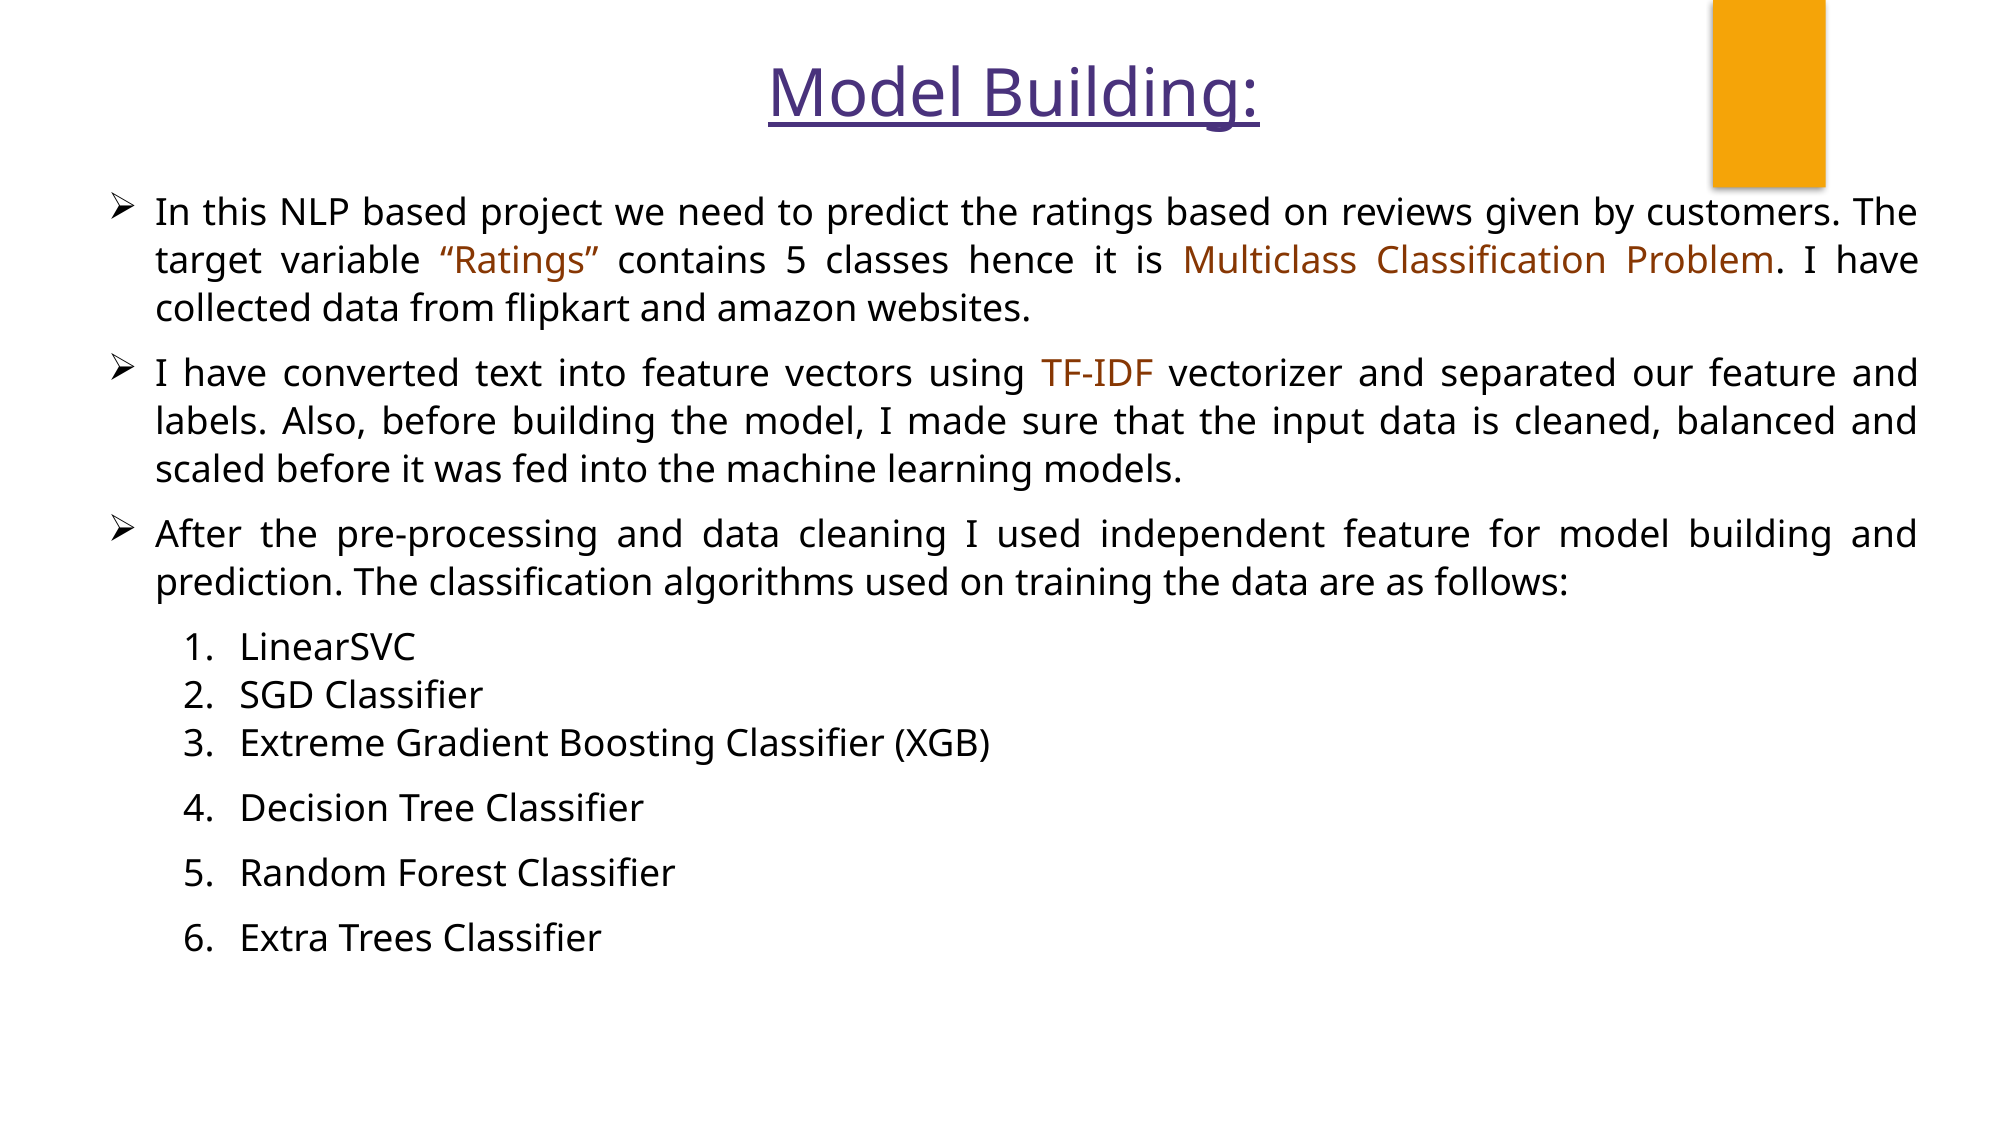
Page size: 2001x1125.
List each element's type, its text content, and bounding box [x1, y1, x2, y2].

text_box In this NLP based project we need to predict the ratings based on reviews given by customers. The target variable “Ratings” contains 5 classes hence it is Multiclass Classification Problem. I have collected data from flipkart and amazon websites. I have converted text into feature vectors using TF-IDF vectorizer and separated our feature and labels. Also, before building the model, I made sure that the input data is cleaned, balanced and scaled before it was fed into the machine learning models. After the pre-processing and data cleaning I used independent feature for model building and prediction. The classification algorithms used on training the data are as follows: LinearSVC SGD Classifier Extreme Gradient Boosting Classifier (XGB) Decision Tree Classifier Random Forest Classifier Extra Trees Classifier [93, 177, 1935, 966]
text_box Model Building: [93, 42, 1935, 138]
